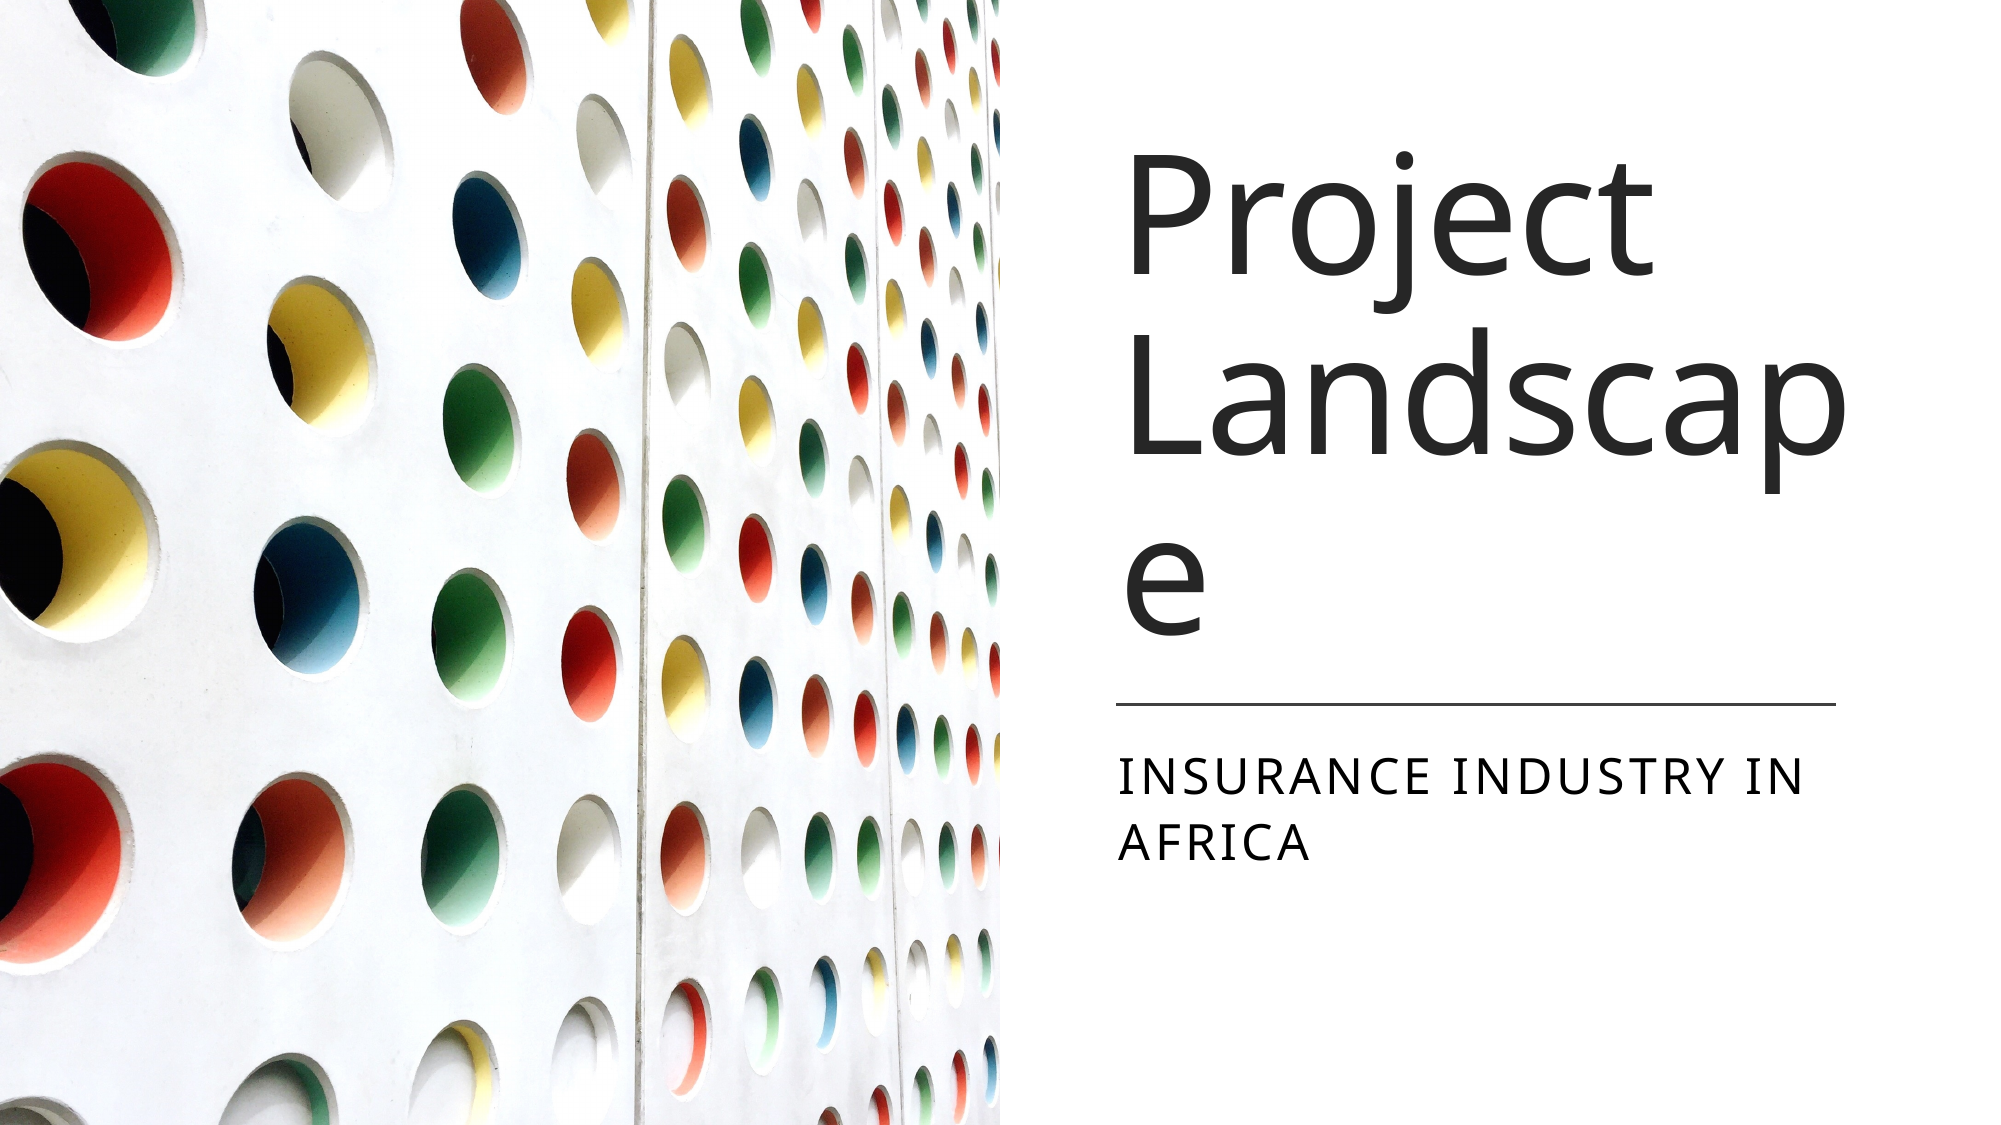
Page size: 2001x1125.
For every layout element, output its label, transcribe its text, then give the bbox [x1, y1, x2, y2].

title Project Landscape [1103, 104, 1894, 679]
picture [0, 0, 1001, 1125]
subtitle Insurance industry in Africa [1103, 730, 1897, 935]
text_box [1006, 0, 2000, 1125]
